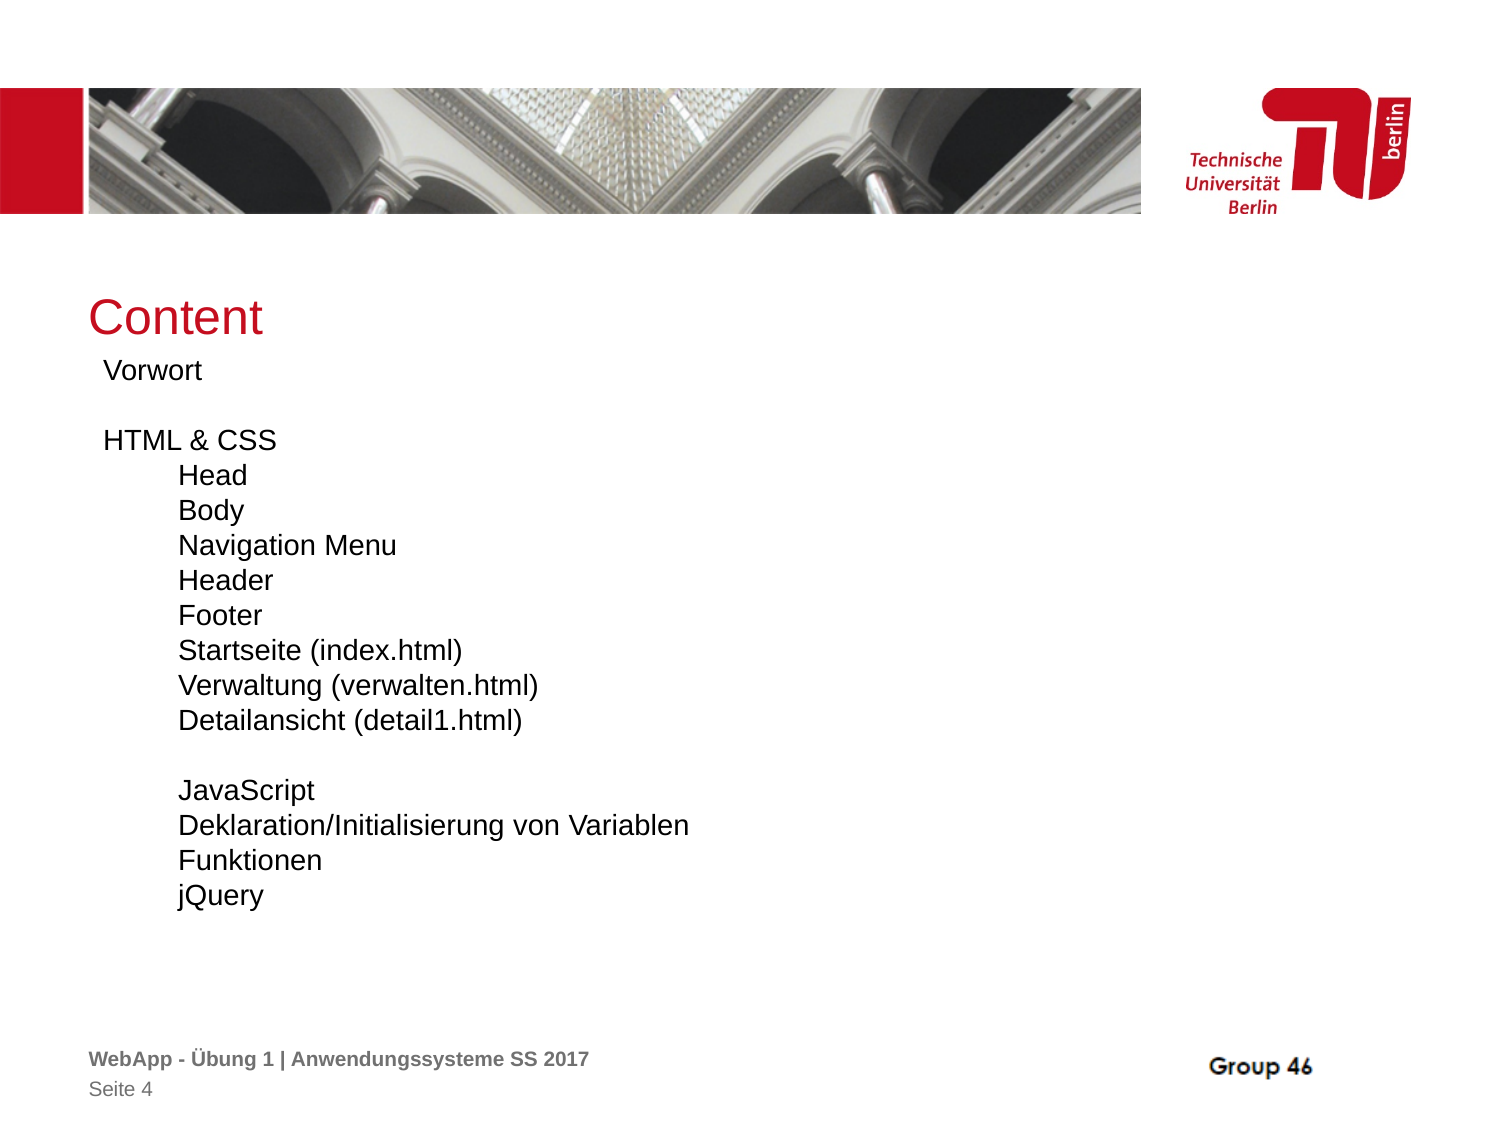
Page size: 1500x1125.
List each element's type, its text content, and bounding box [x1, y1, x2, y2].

picture [0, 88, 1141, 214]
slide_number Seite 4 [88, 1075, 1175, 1101]
footer WebApp - Übung 1 | Anwendungssysteme SS 2017 [88, 1045, 1175, 1071]
title Content [88, 285, 1411, 345]
picture [1186, 88, 1411, 214]
text_box Vorwort HTML & CSS Head Body Navigation Menu Header Footer Startseite (index.html) Verwaltung (verwalten.html) Detailansicht (detail1.html) JavaScript Deklaration/Initialisierung von Variablen Funktionen jQuery [88, 344, 998, 919]
picture [1175, 1013, 1437, 1113]
